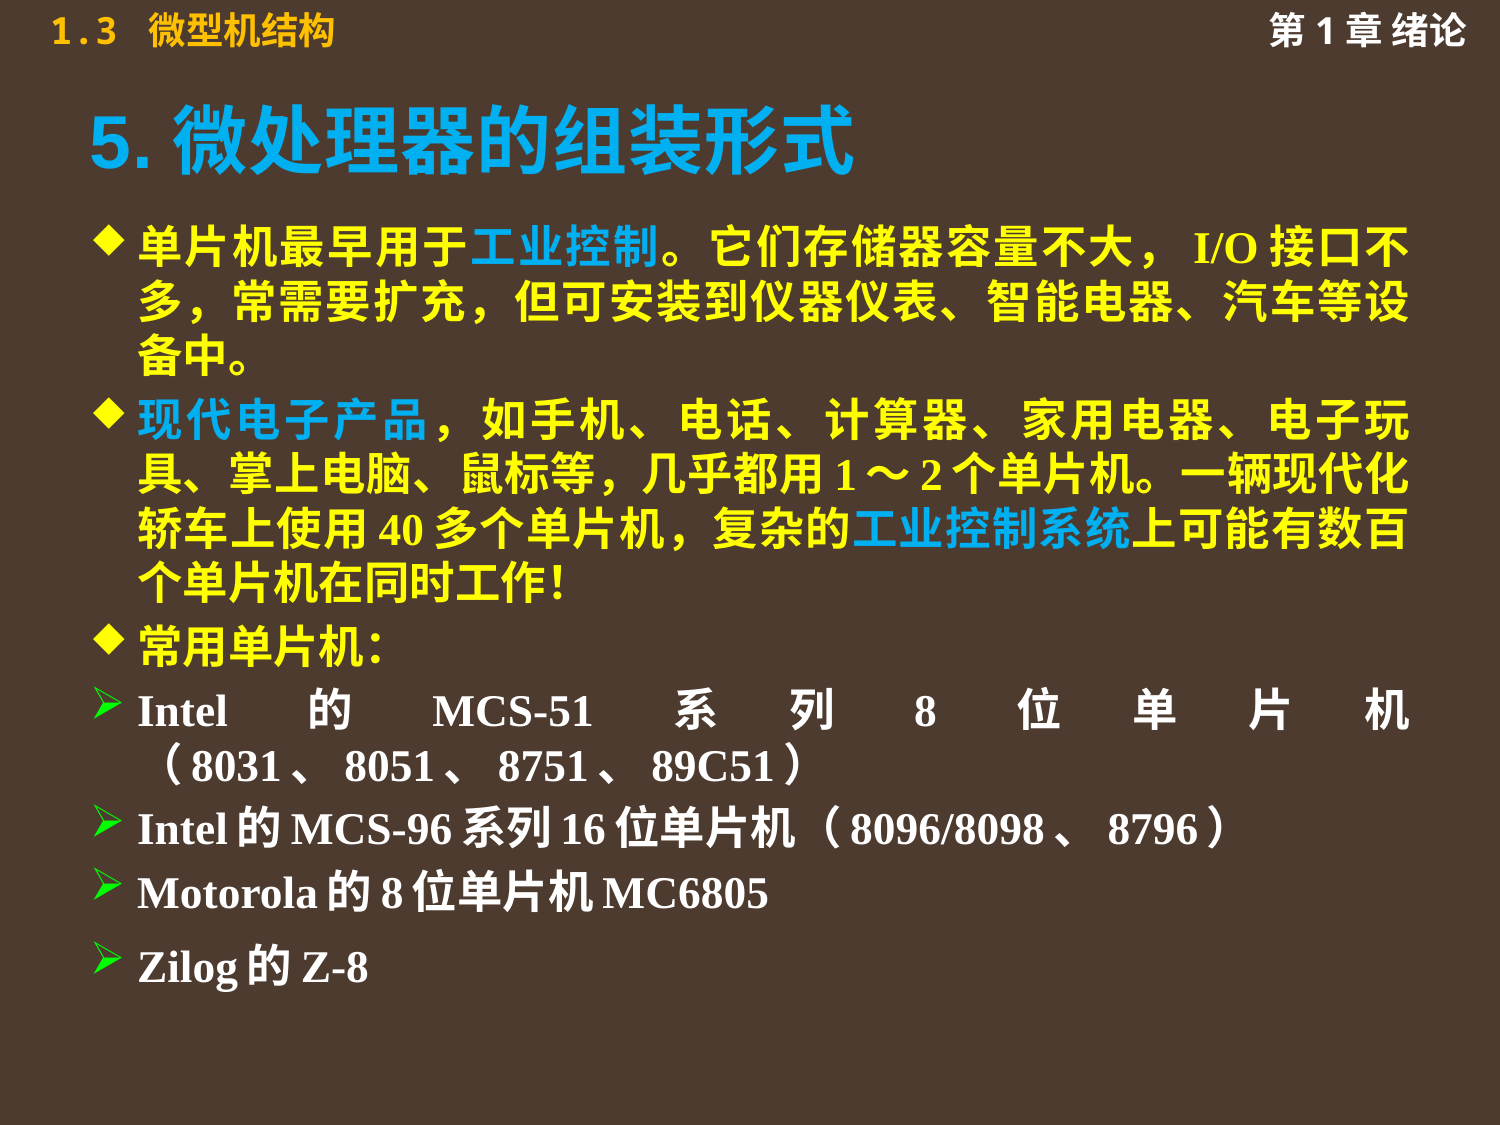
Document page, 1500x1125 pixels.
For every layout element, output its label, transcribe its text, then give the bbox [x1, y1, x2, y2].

title 5.微处理器的组装形式 [75, 45, 1351, 210]
list 单片机最早用于工业控制。它们存储器容量不大，I/O接口不多，常需要扩充，但可安装到仪器仪表、智能电器、汽车等设备中。 现代电子产品，如手机、电话、计算器、家用电器、电子玩具、掌上电脑、鼠标等，几乎都用1～2个单片机。一辆现代化轿车上使用40多个单片机，复杂的工业控制系统上可能有数百个单片机在同时工作！ 常用单片机： Intel的MCS-51系列8位单片机（8031、8051、8751、89C51） Intel的MCS-96系列16位单片机（8096/8098、8796） Motorola的8位单片机MC6805 Zilog的Z-8 [75, 210, 1425, 1005]
